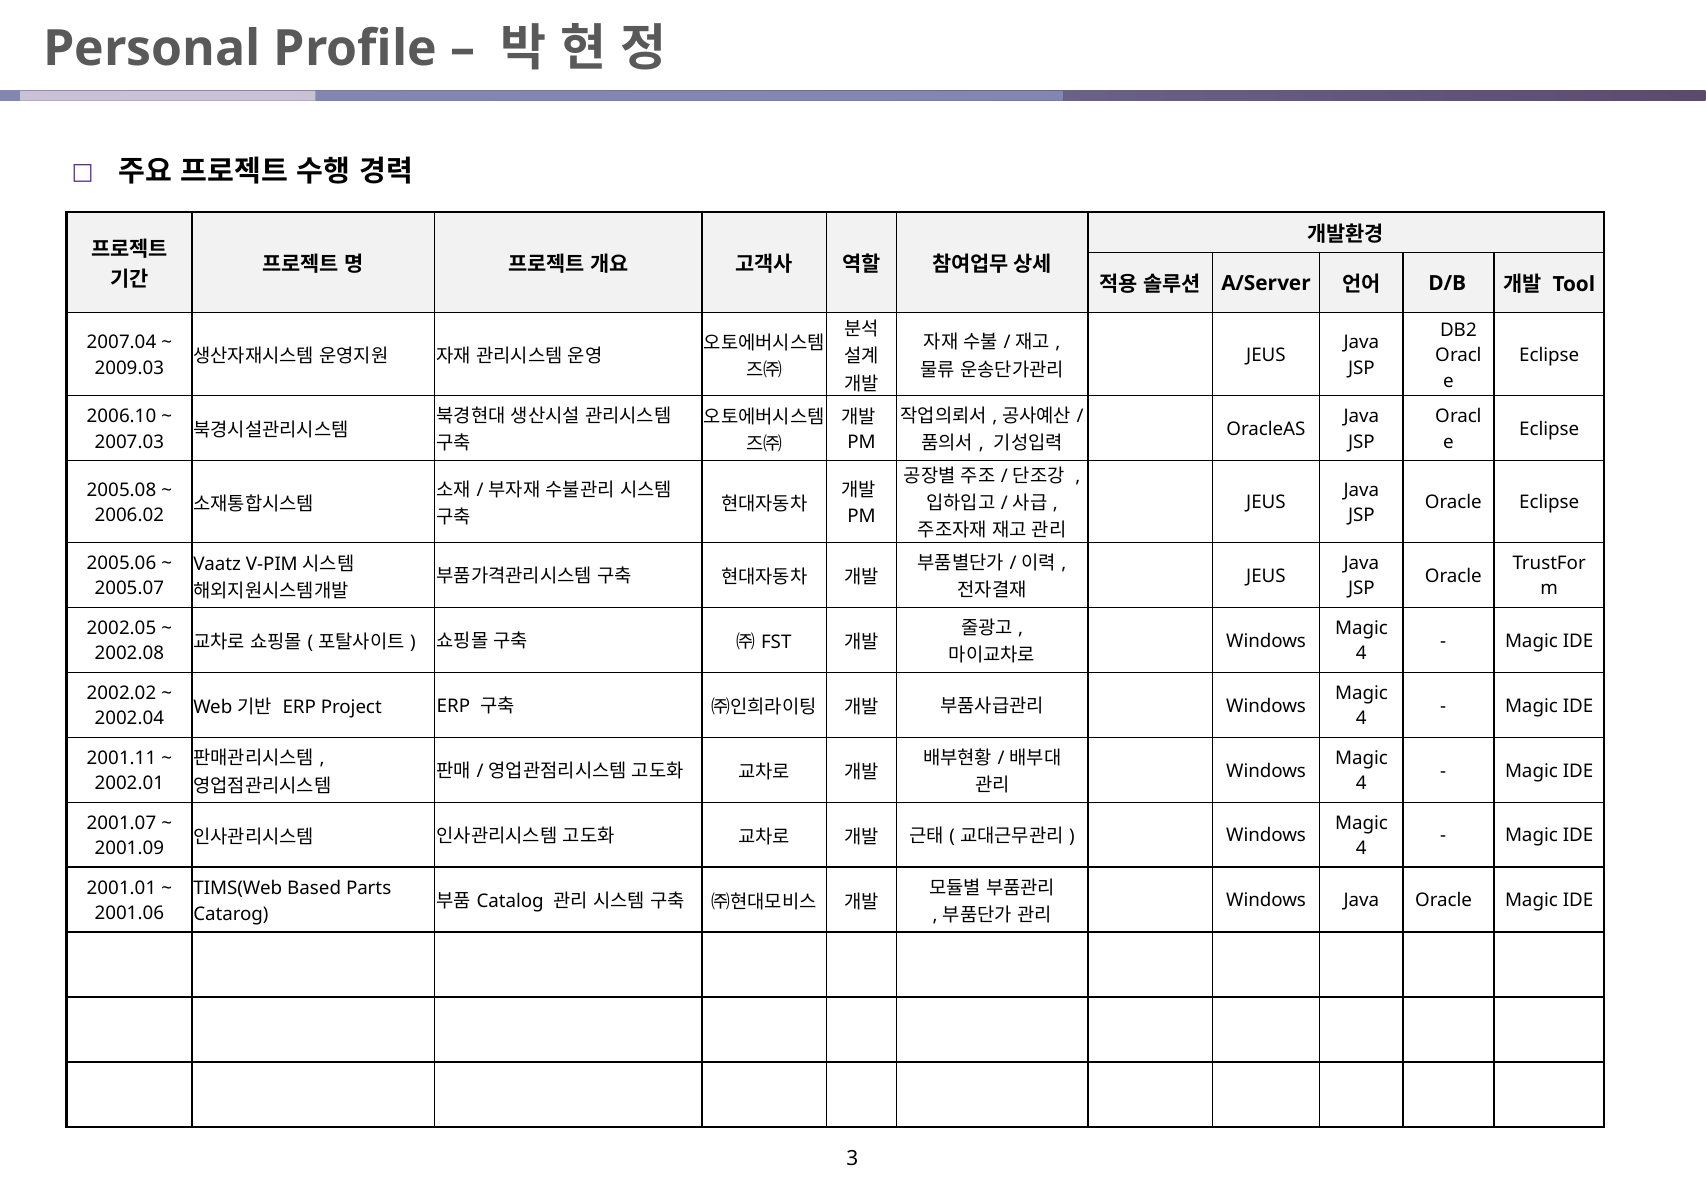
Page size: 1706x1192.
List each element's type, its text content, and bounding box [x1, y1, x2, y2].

table_cell [1089, 738, 1212, 802]
title Personal Profile – 박 현 정 [28, 14, 1354, 85]
table_header 역할 [827, 213, 896, 312]
table_cell 판매/영업관점리시스템 고도화 [435, 738, 701, 802]
table_cell [1089, 868, 1212, 931]
table_cell Oracle [1404, 396, 1493, 460]
table_cell Magic IDE [1495, 803, 1603, 866]
table_cell Windows [1213, 803, 1319, 866]
table_cell TIMS(Web Based Parts Catarog) [193, 868, 434, 931]
table_cell Magic4 [1320, 738, 1402, 802]
table_cell 개발 Tool [1495, 253, 1603, 312]
table_cell 언어 [1320, 253, 1402, 312]
table_cell Windows [1213, 868, 1319, 931]
table_header 프로젝트 기간 [68, 213, 191, 312]
table_cell 2005.06 ~ 2005.07 [68, 543, 191, 607]
table_cell ㈜현대모비스 [703, 868, 826, 931]
table_cell 분석 설계 개발 [827, 313, 896, 395]
table_cell Magic4 [1320, 673, 1402, 737]
table_cell ㈜FST [703, 608, 826, 672]
table_cell 개발 [827, 738, 896, 802]
table_cell 개발 [827, 803, 896, 866]
table_cell Eclipse [1495, 313, 1603, 395]
table_cell [1089, 313, 1212, 395]
table_cell [1089, 608, 1212, 672]
table_cell 자재 수불/재고, 물류 운송단가관리 [897, 313, 1087, 395]
table_cell [703, 933, 826, 996]
table_cell 개발 [827, 608, 896, 672]
table_cell 오토에버시스템즈㈜ [703, 313, 826, 395]
table_cell 인사관리시스템 고도화 [435, 803, 701, 866]
table_cell [1089, 396, 1212, 460]
table_cell 쇼핑몰 구축 [435, 608, 701, 672]
table_cell - [1404, 673, 1493, 737]
table_cell [897, 1063, 1087, 1126]
table_cell [1213, 998, 1319, 1061]
table_cell [703, 1063, 826, 1126]
table_cell [1213, 933, 1319, 996]
table_cell 2002.02 ~ 2002.04 [68, 673, 191, 737]
table_cell [68, 998, 191, 1061]
table_cell 2001.11 ~ 2002.01 [68, 738, 191, 802]
table_cell [1089, 933, 1212, 996]
table_cell JEUS [1213, 461, 1319, 542]
table_cell [1320, 1063, 1402, 1126]
table_cell 공장별 주조/단조강 , 입하입고/사급, 주조자재 재고 관리 [897, 461, 1087, 542]
table_cell 소재통합시스템 [193, 461, 434, 542]
table_cell 2007.04 ~ 2009.03 [68, 313, 191, 395]
table_cell 북경시설관리시스템 [193, 396, 434, 460]
table_cell 생산자재시스템 운영지원 [193, 313, 434, 395]
table_cell [1213, 1063, 1319, 1126]
table_cell - [1404, 803, 1493, 866]
table_cell 부품사급관리 [897, 673, 1087, 737]
table_cell [703, 998, 826, 1061]
table_cell 교차로 쇼핑몰(포탈사이트) [193, 608, 434, 672]
table_cell [193, 933, 434, 996]
table_cell [435, 1063, 701, 1126]
table_cell 개발PM [827, 396, 896, 460]
table_cell - [1404, 608, 1493, 672]
table_cell TrustForm [1495, 543, 1603, 607]
table_cell - [1404, 738, 1493, 802]
table_cell [1320, 933, 1402, 996]
table_cell 현대자동차 [703, 461, 826, 542]
table_cell Vaatz V-PIM시스템 해외지원시스템개발 [193, 543, 434, 607]
table_cell Magic IDE [1495, 738, 1603, 802]
table_cell 개발 [827, 868, 896, 931]
table_cell 소재/부자재 수불관리 시스템 구축 [435, 461, 701, 542]
table_cell Java [1320, 868, 1402, 931]
table_cell 2006.10 ~ 2007.03 [68, 396, 191, 460]
table_cell Magic4 [1320, 608, 1402, 672]
table_cell [1089, 1063, 1212, 1126]
table_cell [68, 1063, 191, 1126]
table_header 참여업무 상세 [897, 213, 1087, 312]
table_cell 부품Catalog 관리 시스템 구축 [435, 868, 701, 931]
table_cell 현대자동차 [703, 543, 826, 607]
table_cell Magic IDE [1495, 608, 1603, 672]
table_cell DB2 Oracle [1404, 313, 1493, 395]
table_cell Oracle [1404, 461, 1493, 542]
table_cell Magic IDE [1495, 673, 1603, 737]
table_cell Windows [1213, 673, 1319, 737]
table_cell 2001.01 ~ 2001.06 [68, 868, 191, 931]
table_cell OracleAS [1213, 396, 1319, 460]
table_cell [1089, 461, 1212, 542]
table_cell Java JSP [1320, 461, 1402, 542]
table_cell [1089, 803, 1212, 866]
table_cell Magic IDE [1495, 868, 1603, 931]
text_box 주요 프로젝트 수행 경력 [56, 149, 1672, 191]
table_cell 오토에버시스템즈㈜ [703, 396, 826, 460]
table_cell [193, 1063, 434, 1126]
table_cell [897, 998, 1087, 1061]
table_cell [435, 933, 701, 996]
table_cell Oracle [1404, 543, 1493, 607]
table_header 프로젝트 개요 [435, 213, 701, 312]
table_cell Web기반 ERP Project [193, 673, 434, 737]
table_cell 모듈별 부품관리 ,부품단가 관리 [897, 868, 1087, 931]
table_cell [1089, 543, 1212, 607]
table_cell [897, 933, 1087, 996]
table_cell 교차로 [703, 738, 826, 802]
table_cell [1495, 1063, 1603, 1126]
table_cell Java JSP [1320, 543, 1402, 607]
table_cell 인사관리시스템 [193, 803, 434, 866]
table_cell 배부현황/배부대 관리 [897, 738, 1087, 802]
table_cell 적용 솔루션 [1089, 253, 1212, 312]
table_header 개발환경 [1089, 213, 1603, 252]
table_cell 작업의뢰서,공사예산/ 품의서, 기성입력 [897, 396, 1087, 460]
table_cell D/B [1404, 253, 1493, 312]
table_cell [435, 998, 701, 1061]
table_cell 북경현대 생산시설 관리시스템 구축 [435, 396, 701, 460]
table_cell [1404, 998, 1493, 1061]
table_cell Eclipse [1495, 461, 1603, 542]
table_cell [827, 1063, 896, 1126]
table_cell 2001.07 ~ 2001.09 [68, 803, 191, 866]
table_cell 개발PM [827, 461, 896, 542]
table_cell Eclipse [1495, 396, 1603, 460]
table_header 프로젝트 명 [193, 213, 434, 312]
table_cell [827, 933, 896, 996]
table_cell 2005.08 ~ 2006.02 [68, 461, 191, 542]
table_cell [193, 998, 434, 1061]
table_cell 줄광고, 마이교차로 [897, 608, 1087, 672]
table_cell 개발 [827, 673, 896, 737]
table_cell ㈜인희라이팅 [703, 673, 826, 737]
table_cell [1320, 998, 1402, 1061]
table_cell 자재 관리시스템 운영 [435, 313, 701, 395]
table_cell 2002.05 ~ 2002.08 [68, 608, 191, 672]
table_cell Windows [1213, 608, 1319, 672]
table_cell 판매관리시스템, 영업점관리시스템 [193, 738, 434, 802]
table_cell Windows [1213, 738, 1319, 802]
table_cell [827, 998, 896, 1061]
table_cell 부품가격관리시스템 구축 [435, 543, 701, 607]
table_cell 교차로 [703, 803, 826, 866]
table_cell Oracle [1404, 868, 1493, 931]
table_cell 개발 [827, 543, 896, 607]
table_cell [1089, 998, 1212, 1061]
table_cell [1495, 933, 1603, 996]
table_header 고객사 [703, 213, 826, 312]
table_cell ERP 구축 [435, 673, 701, 737]
table_cell [1404, 1063, 1493, 1126]
table_cell 근태(교대근무관리) [897, 803, 1087, 866]
table_cell [1495, 998, 1603, 1061]
table_cell JEUS [1213, 313, 1319, 395]
table_cell A/Server [1213, 253, 1319, 312]
table_cell Java JSP [1320, 396, 1402, 460]
table_cell Magic4 [1320, 803, 1402, 866]
table_cell JEUS [1213, 543, 1319, 607]
table_cell [1089, 673, 1212, 737]
table_cell [68, 933, 191, 996]
table_cell 부품별단가/이력, 전자결재 [897, 543, 1087, 607]
table_cell Java JSP [1320, 313, 1402, 395]
table_cell [1404, 933, 1493, 996]
